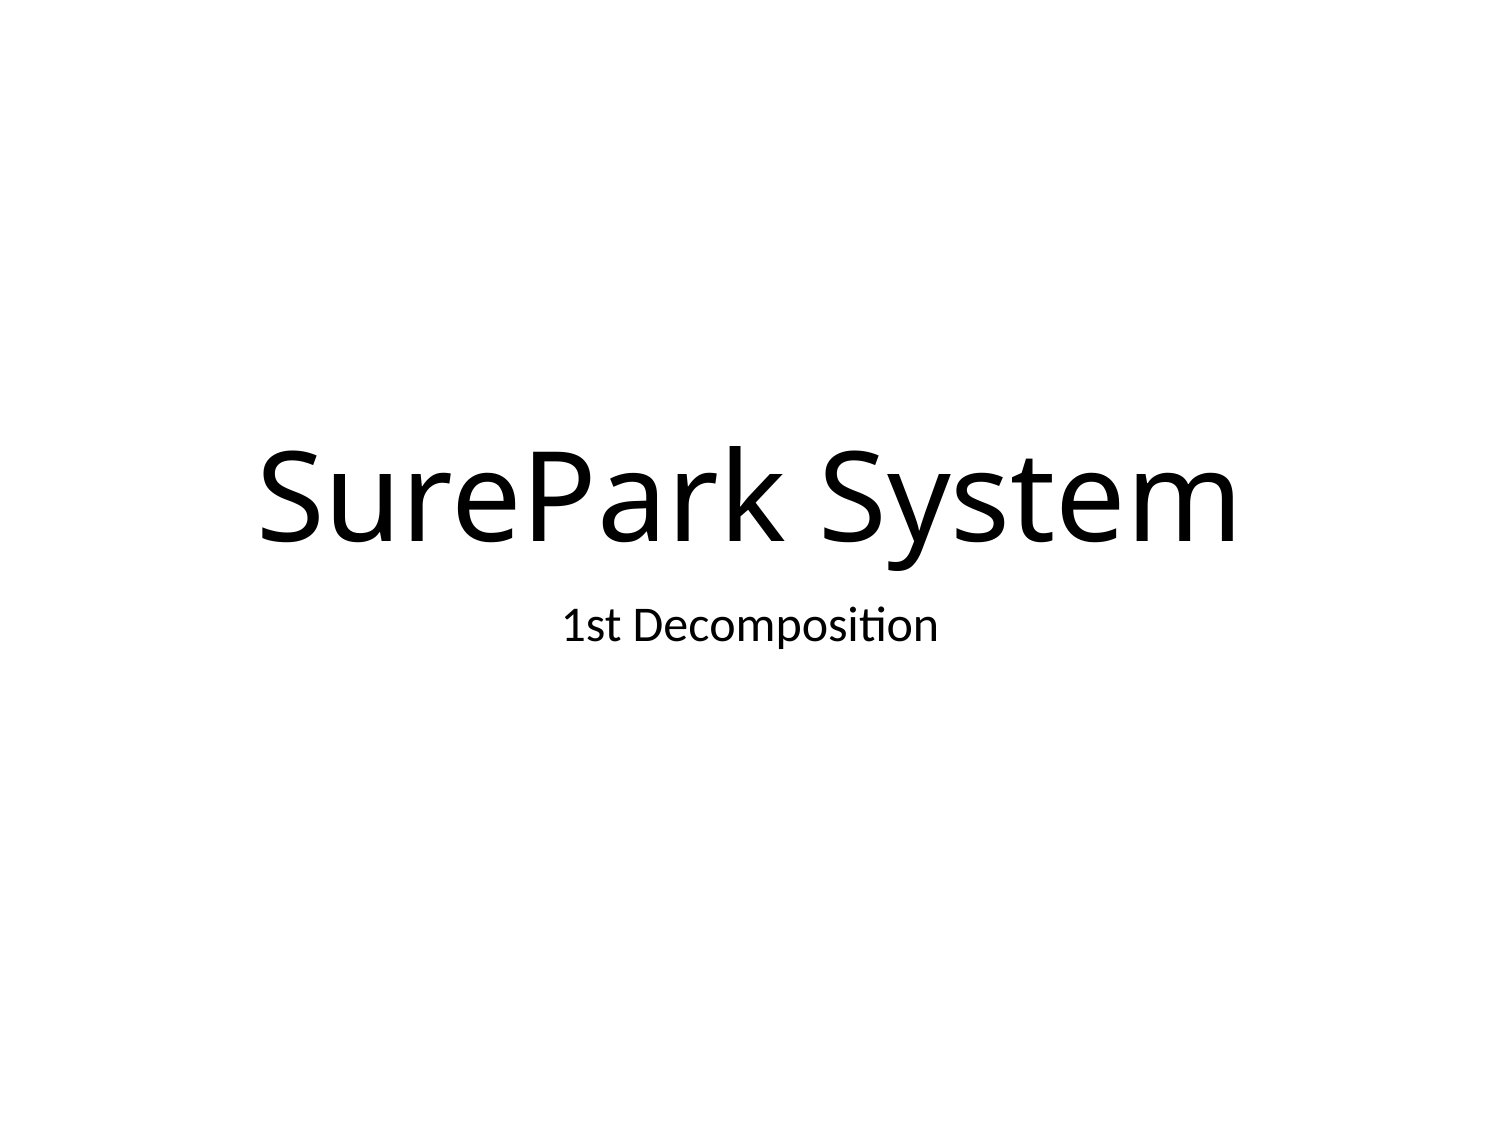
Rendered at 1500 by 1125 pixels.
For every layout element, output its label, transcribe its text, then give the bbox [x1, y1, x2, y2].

subtitle 1st Decomposition [187, 590, 1313, 863]
title SurePark System [112, 184, 1388, 576]
